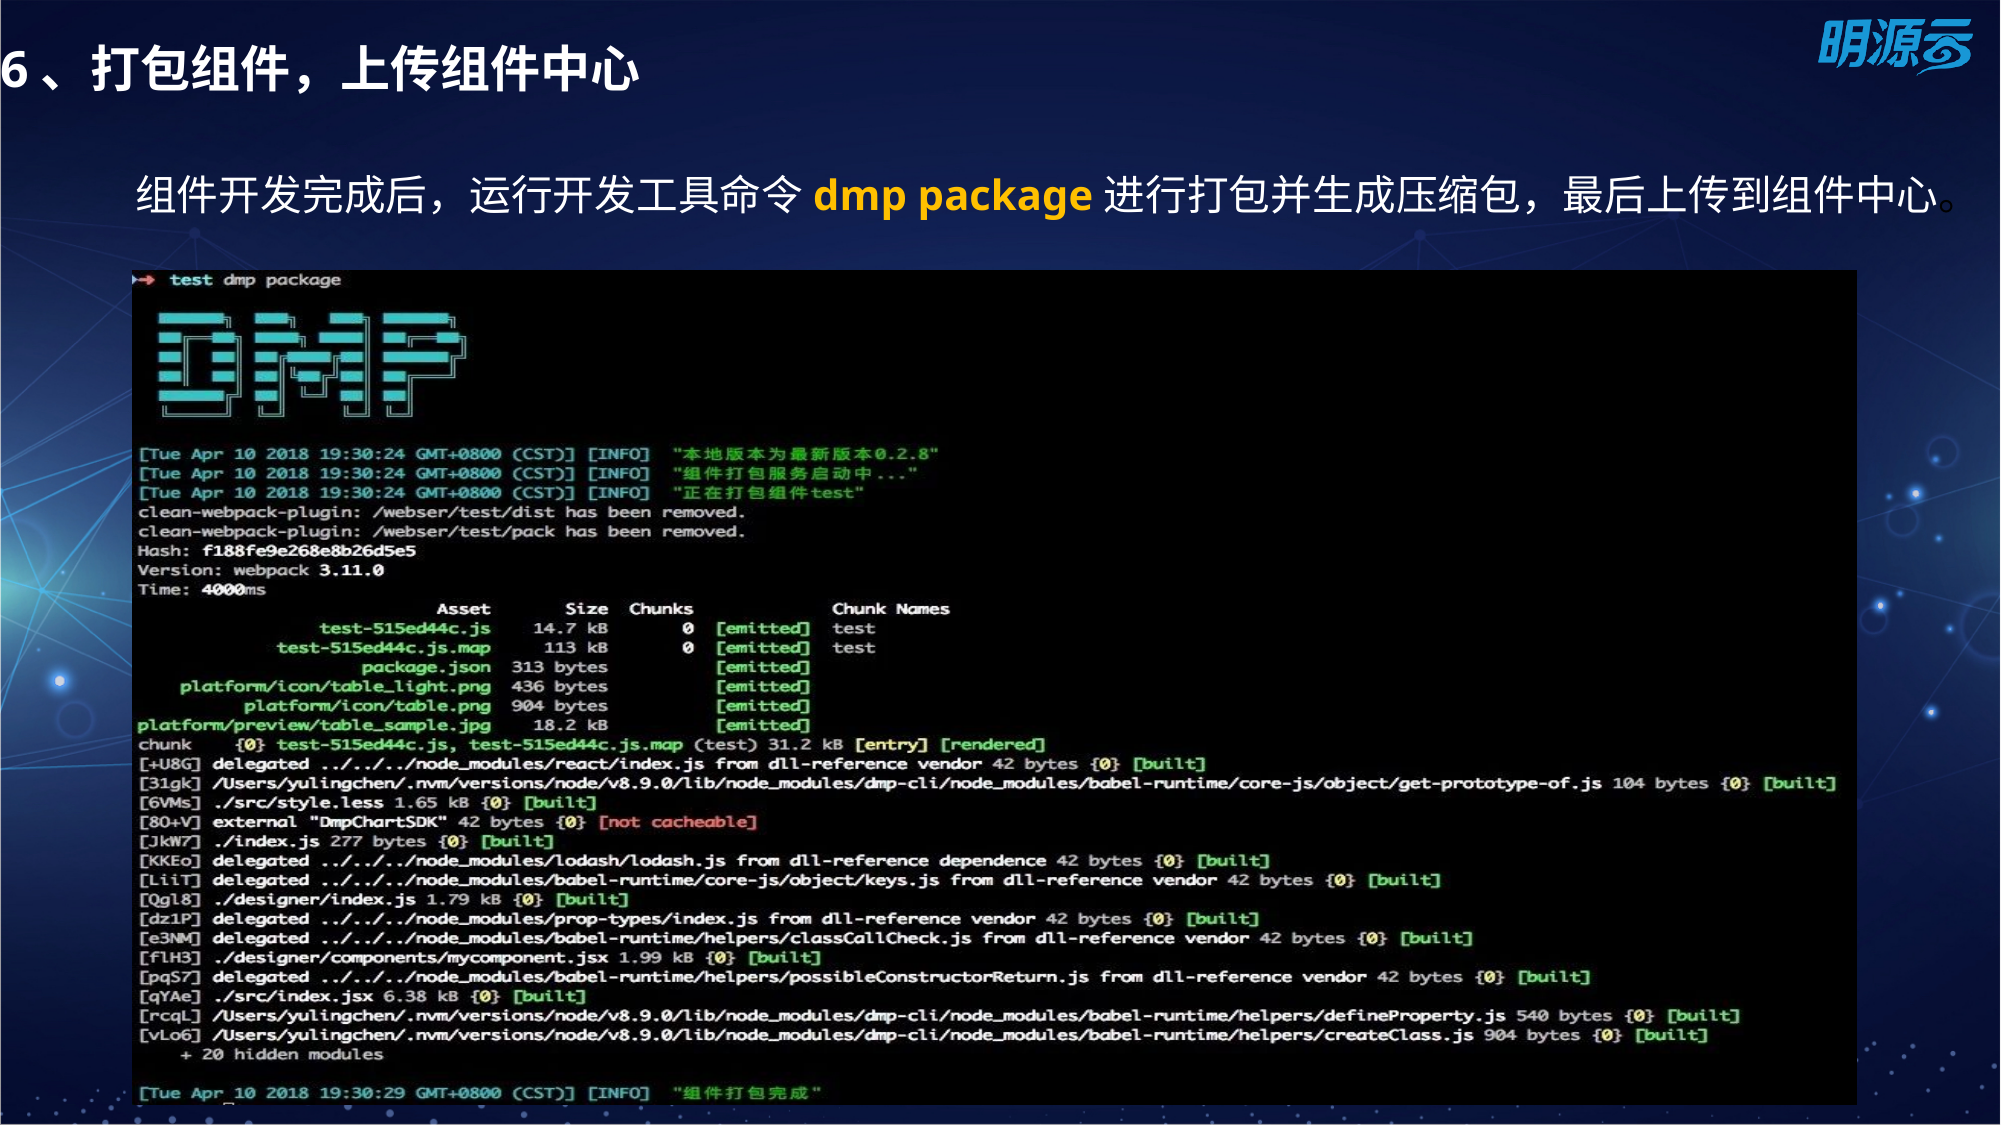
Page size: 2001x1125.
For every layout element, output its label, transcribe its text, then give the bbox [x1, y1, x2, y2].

text_box 组件开发完成后，运行开发工具命令dmp package进行打包并生成压缩包，最后上传到组件中心。 [120, 135, 2000, 226]
title 6、打包组件，上传组件中心 [0, 0, 1725, 165]
picture [0, 0, 2001, 1125]
